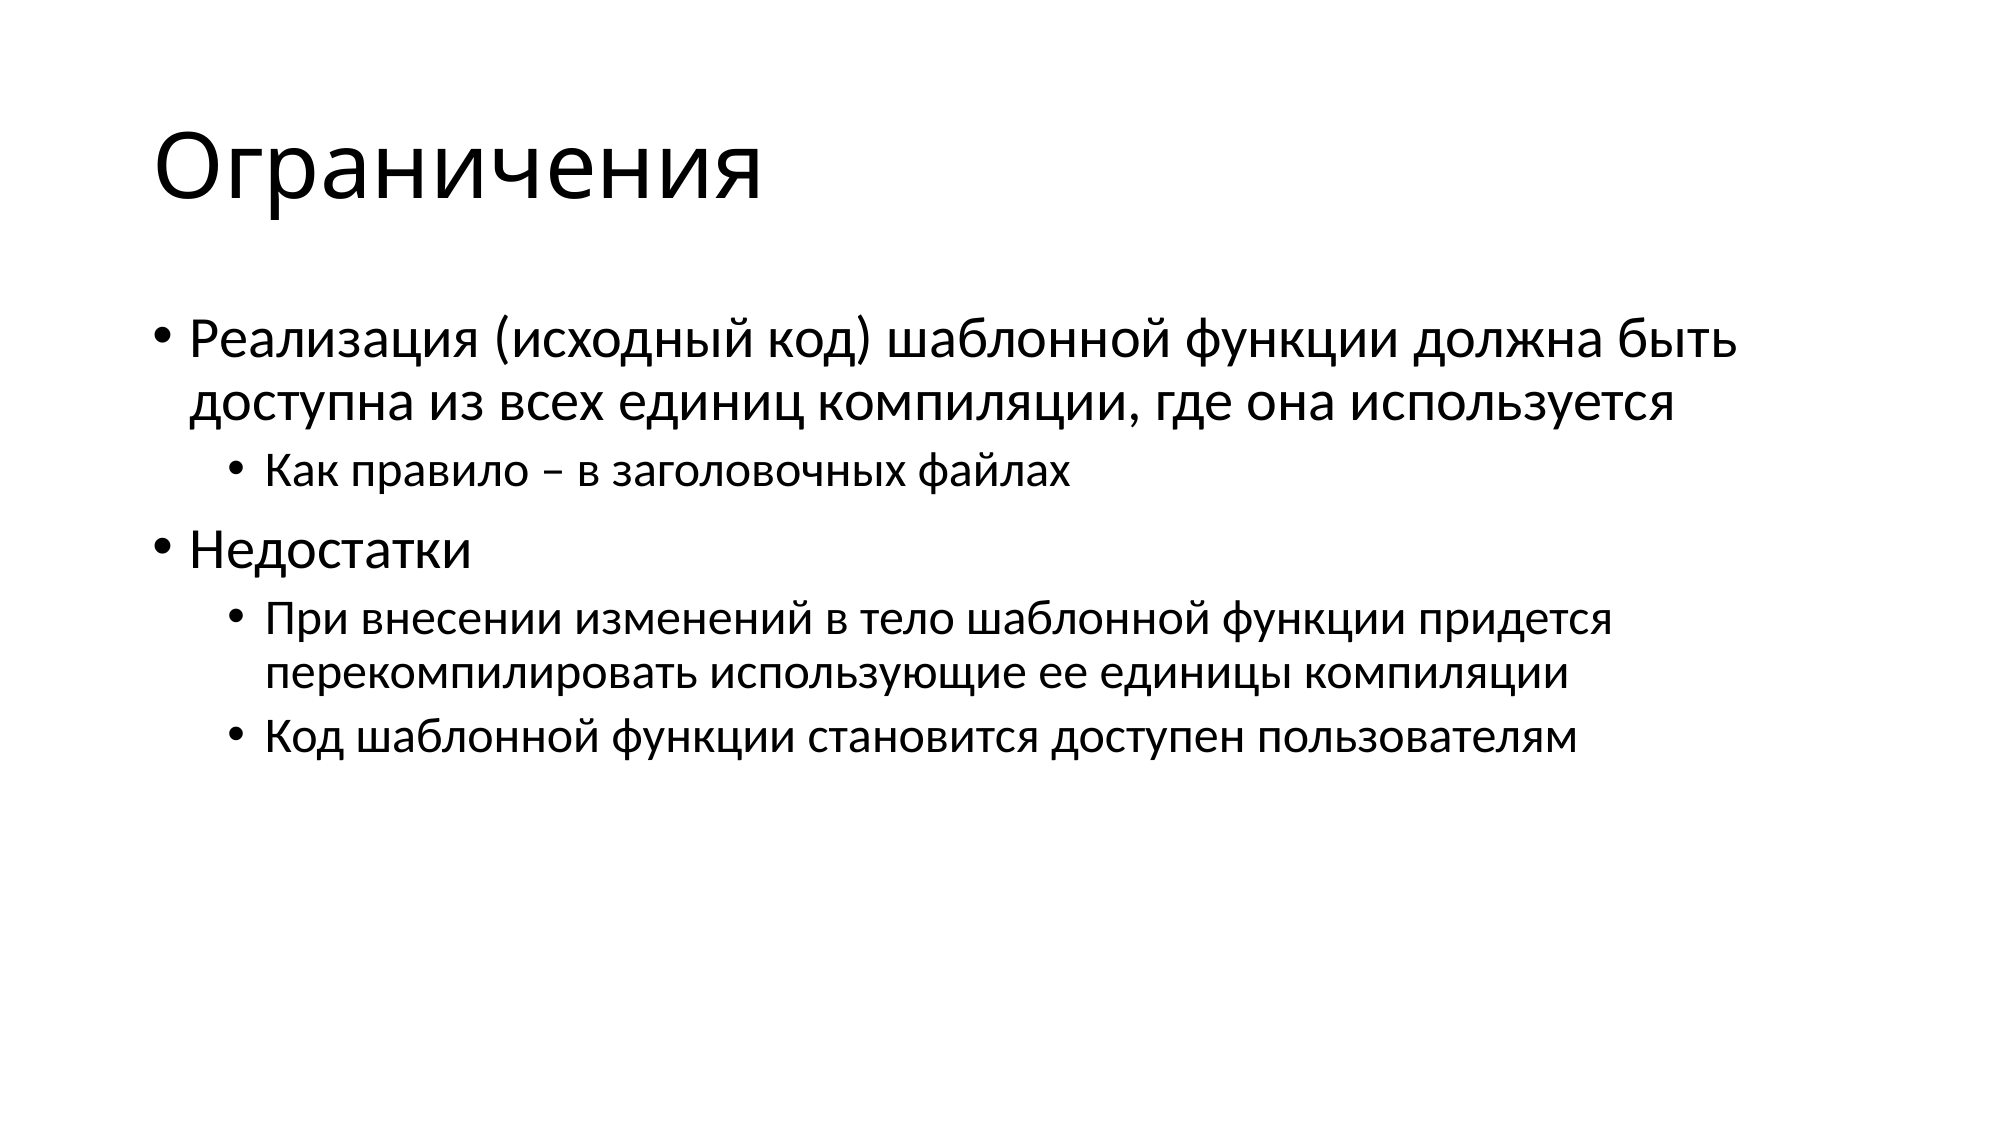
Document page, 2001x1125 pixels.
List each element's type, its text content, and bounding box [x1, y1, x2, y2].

title Ограничения [137, 59, 1863, 278]
list Реализация (исходный код) шаблонной функции должна быть доступна из всех единиц компиляции, где она используется Как правило – в заголовочных файлах Недостатки При внесении изменений в тело шаблонной функции придется перекомпилировать использующие ее единицы компиляции Код шаблонной функции становится доступен пользователям [137, 299, 1863, 1014]
